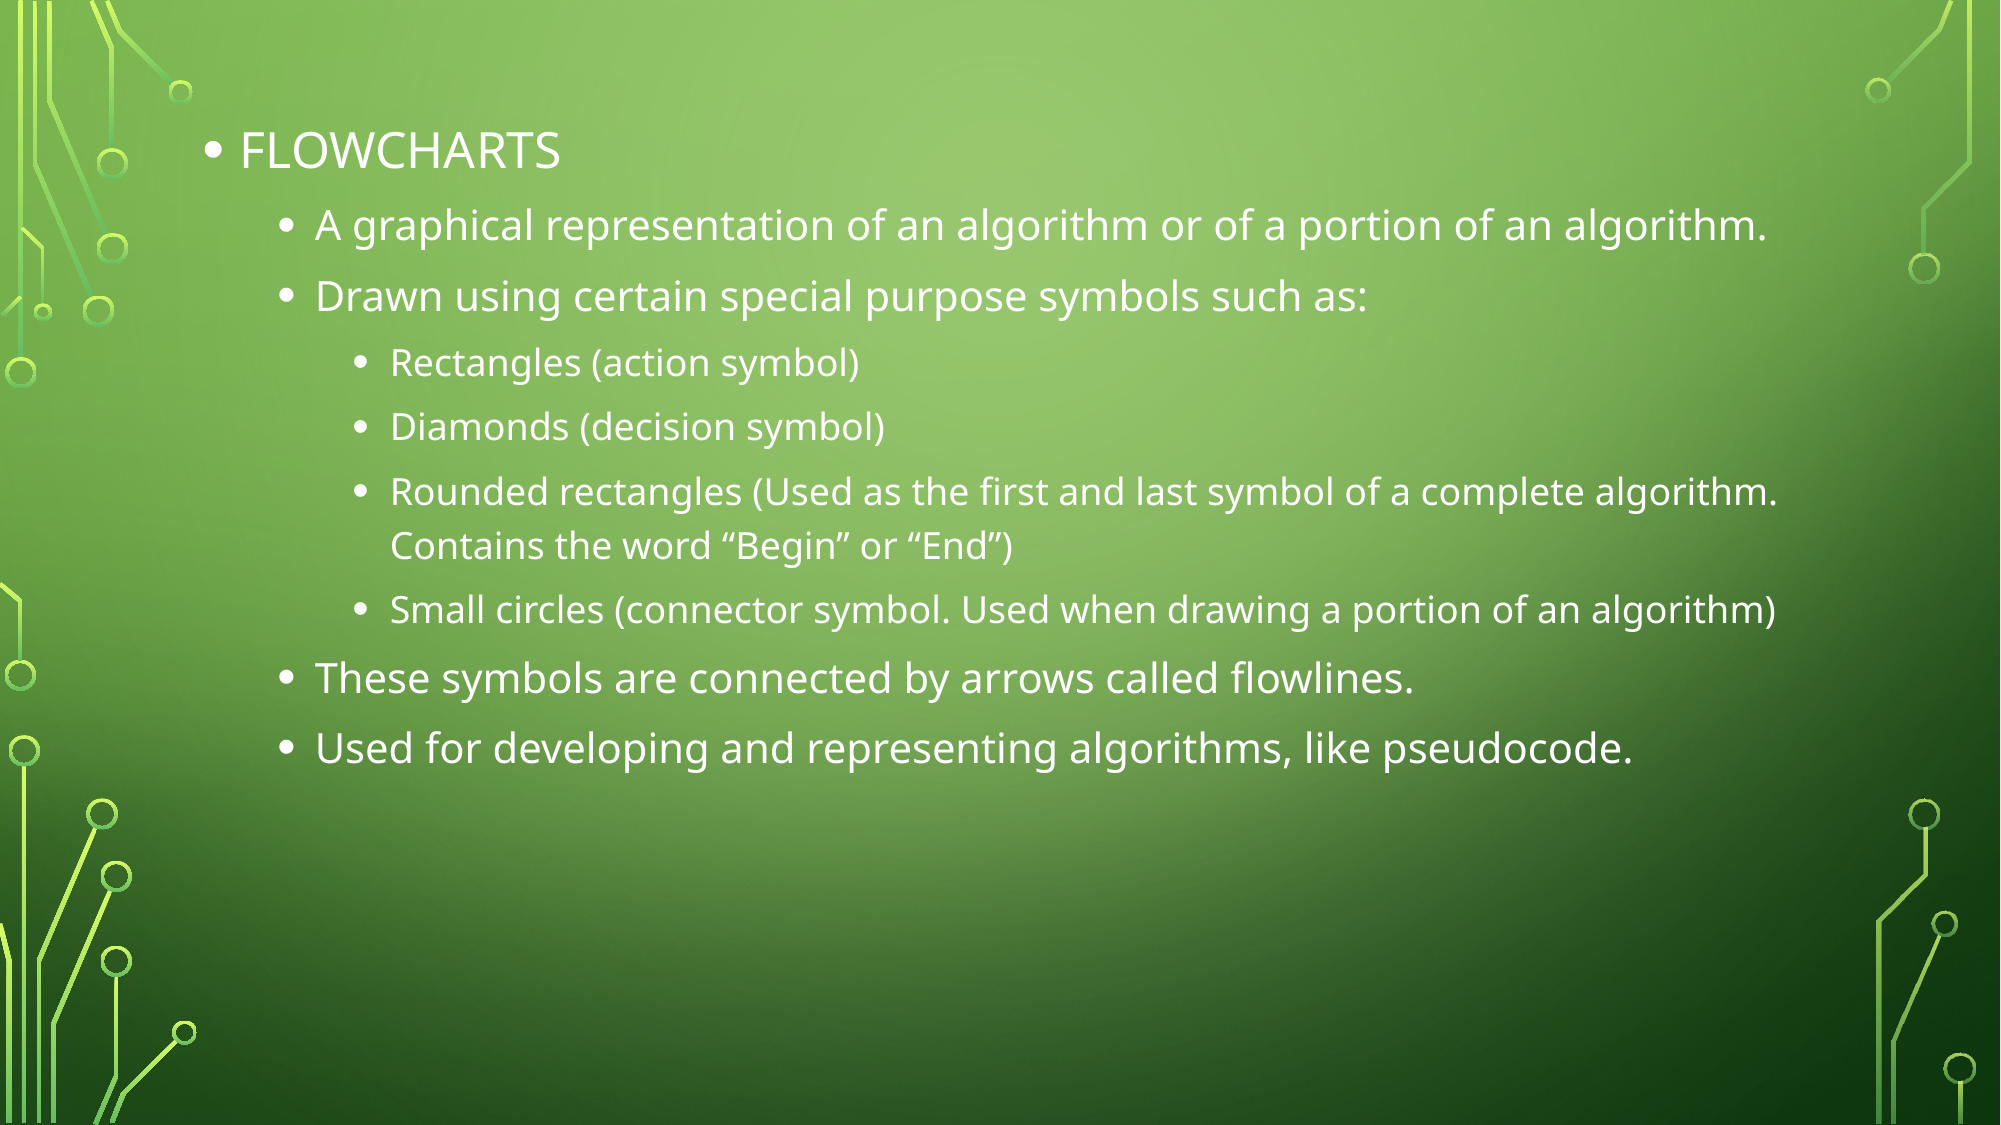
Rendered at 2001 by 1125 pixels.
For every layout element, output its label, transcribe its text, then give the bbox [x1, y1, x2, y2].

list FLOWCHARTS A graphical representation of an algorithm or of a portion of an algorithm. Drawn using certain special purpose symbols such as: Rectangles (action symbol) Diamonds (decision symbol) Rounded rectangles (Used as the first and last symbol of a complete algorithm. Contains the word “Begin” or “End”) Small circles (connector symbol. Used when drawing a portion of an algorithm) These symbols are connected by arrows called flowlines. Used for developing and representing algorithms, like pseudocode. [187, 99, 1813, 950]
